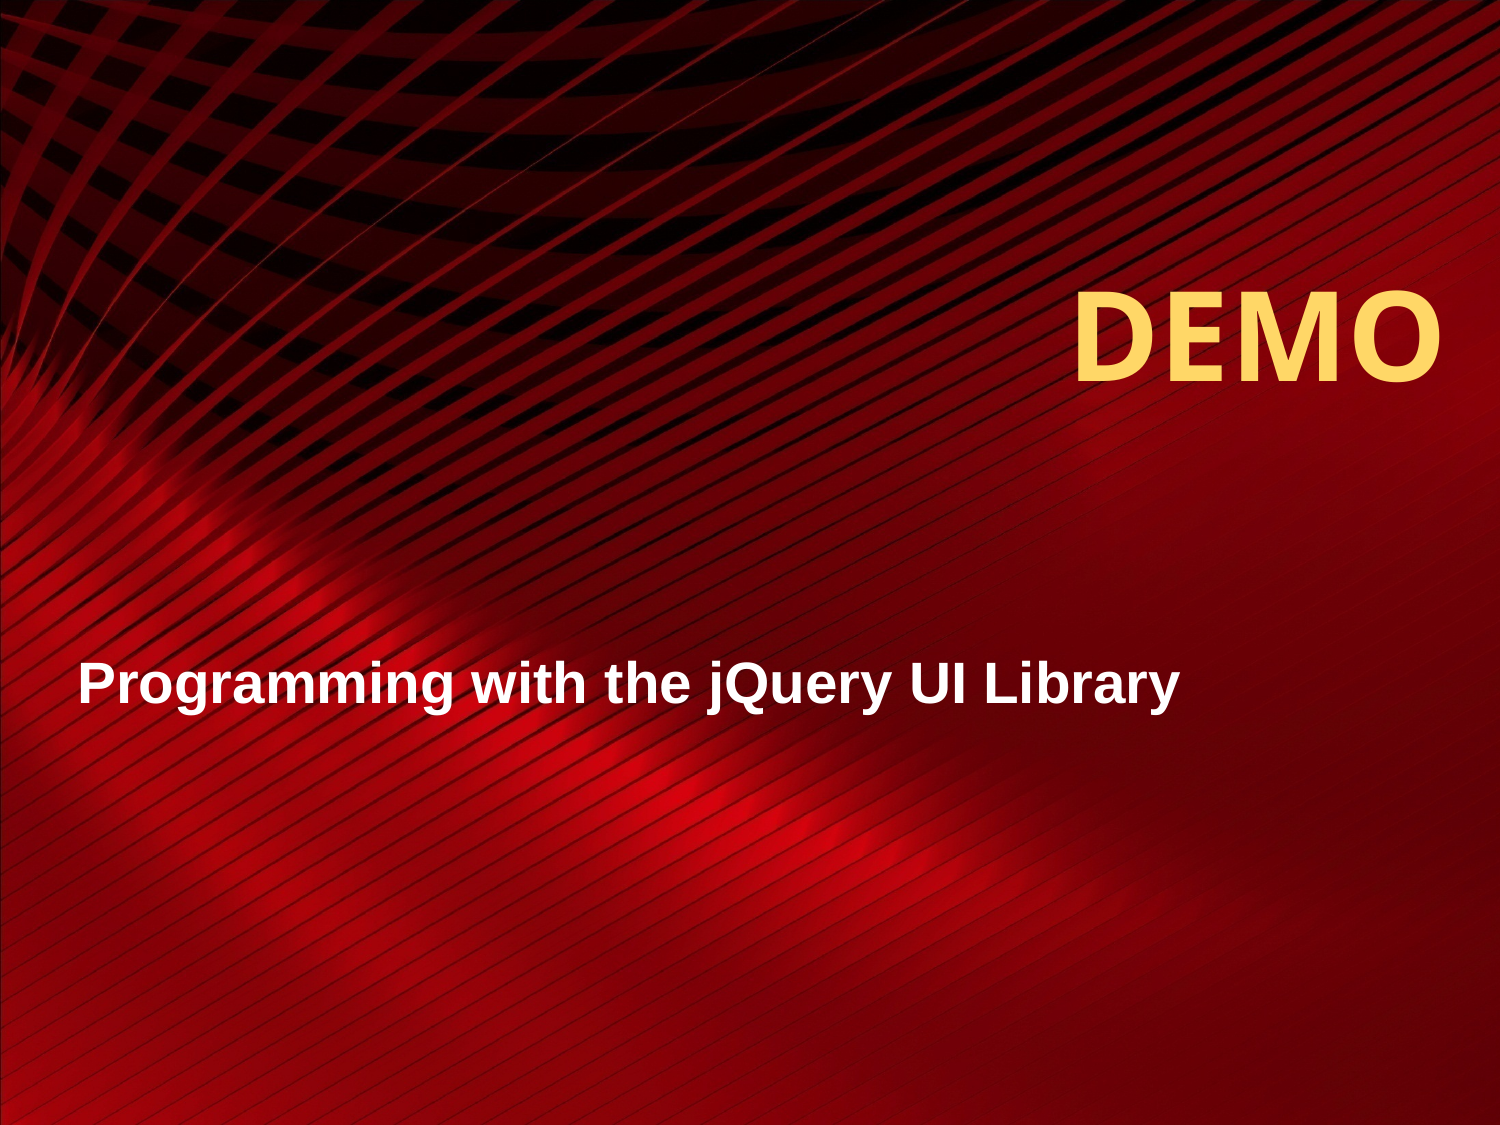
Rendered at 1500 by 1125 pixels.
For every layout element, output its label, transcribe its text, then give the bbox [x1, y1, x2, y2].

picture [0, 0, 1500, 1125]
list Programming with the jQuery UI Library [62, 637, 1363, 813]
title DEMO [50, 262, 1463, 400]
